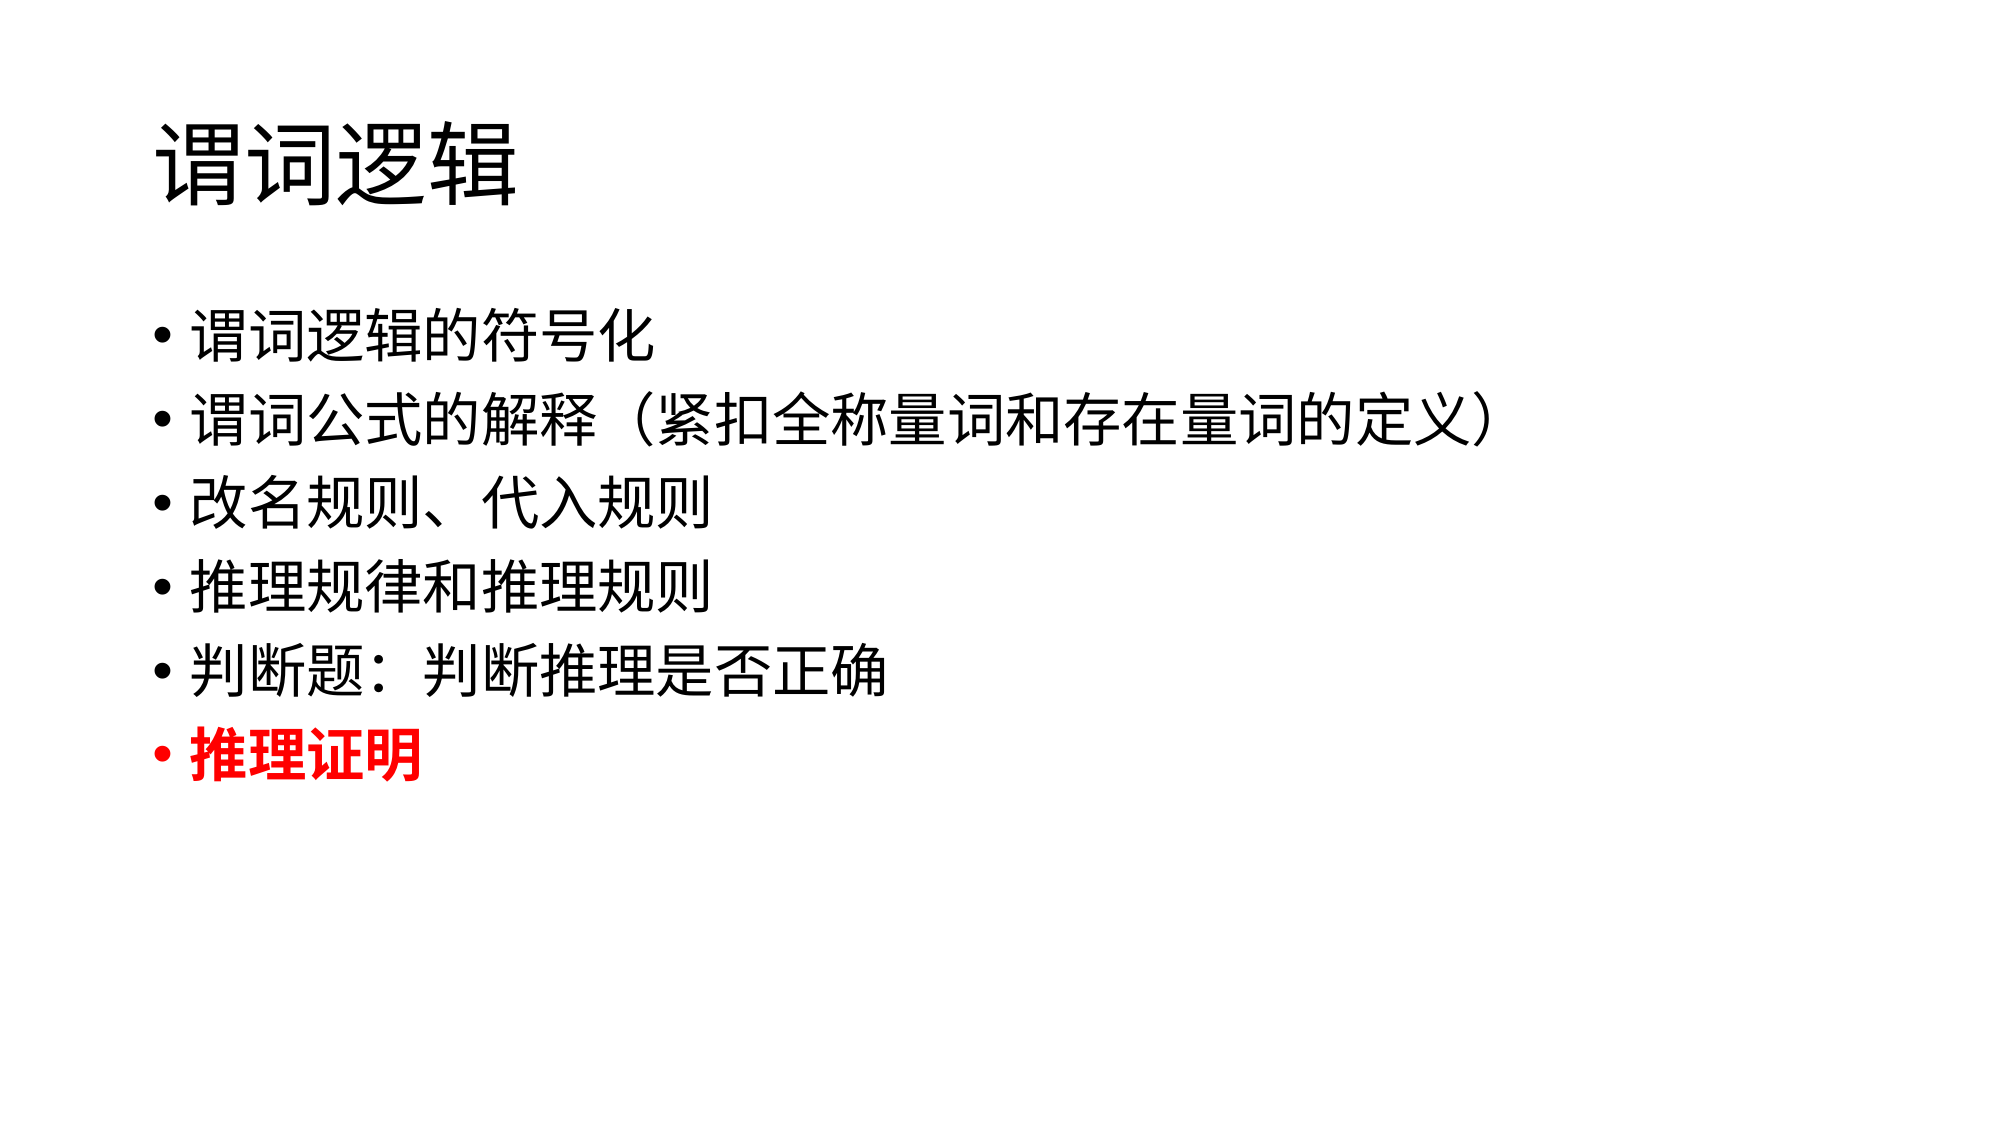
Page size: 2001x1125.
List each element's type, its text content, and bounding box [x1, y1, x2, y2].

list 谓词逻辑的符号化 谓词公式的解释（紧扣全称量词和存在量词的定义） 改名规则、代入规则 推理规律和推理规则 判断题：判断推理是否正确 推理证明 [137, 299, 1863, 1014]
title 谓词逻辑 [137, 59, 1863, 278]
